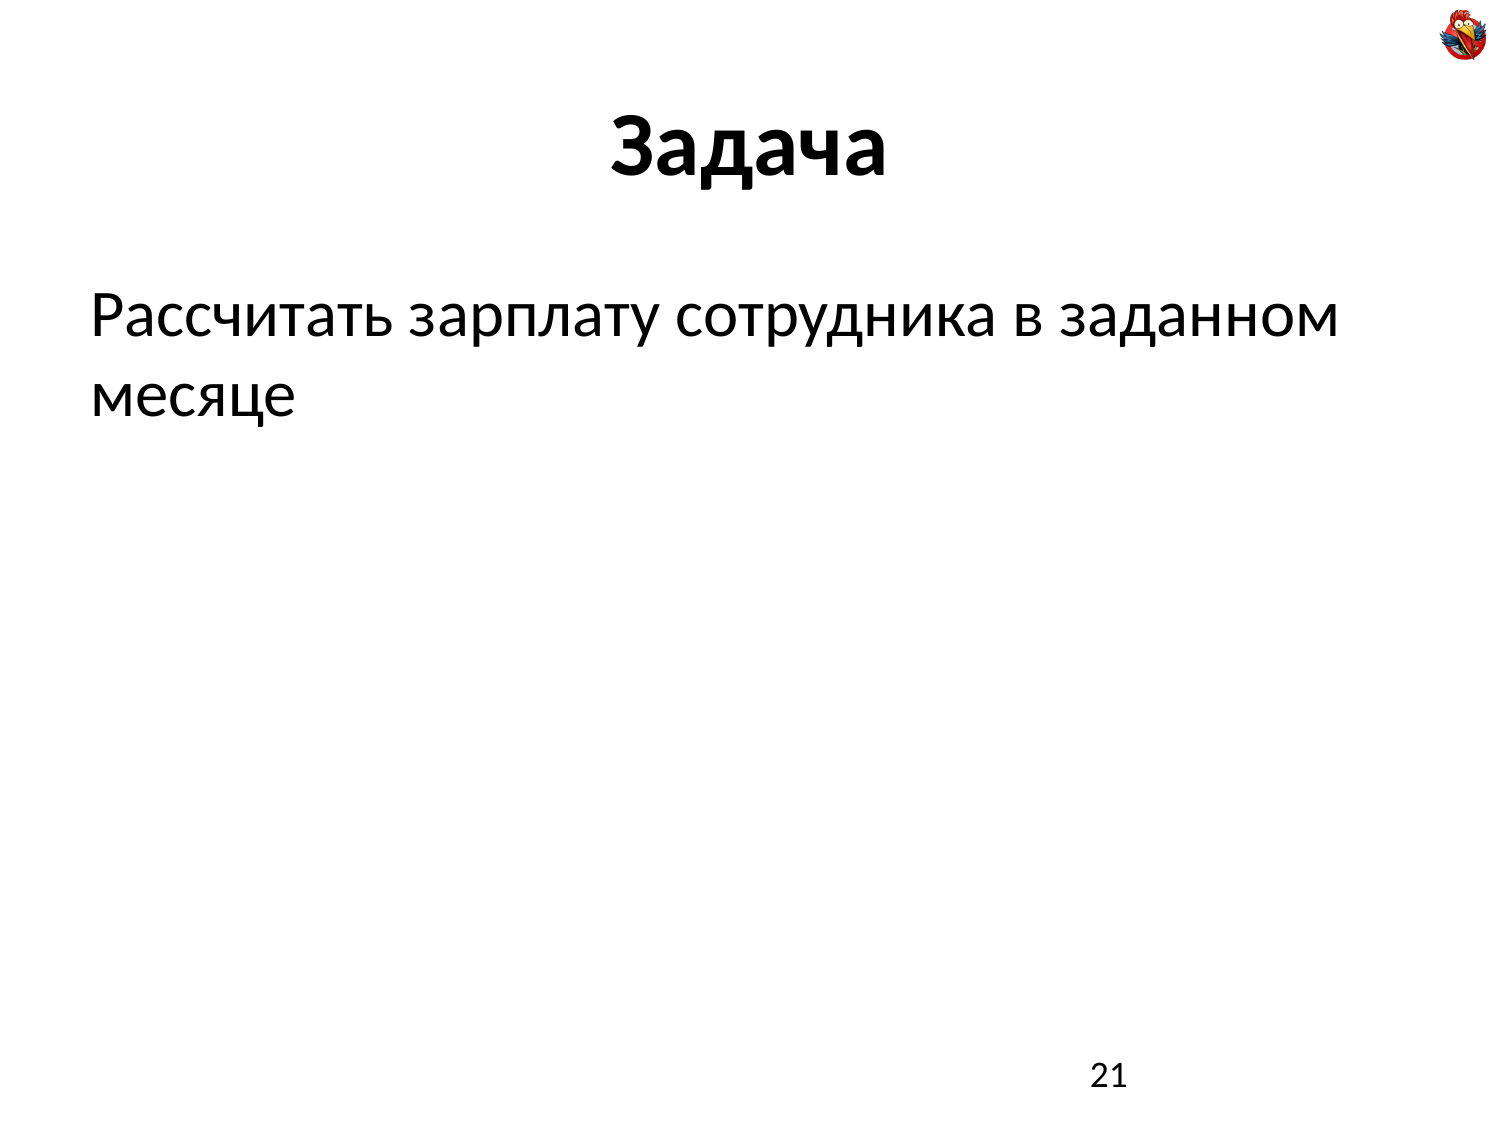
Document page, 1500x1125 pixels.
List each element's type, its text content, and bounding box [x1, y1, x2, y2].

picture [1439, 10, 1495, 60]
list Рассчитать зарплату сотрудника в заданном месяце [75, 262, 1425, 1005]
slide_number 21 [1074, 1042, 1425, 1103]
title Задача [75, 45, 1425, 233]
